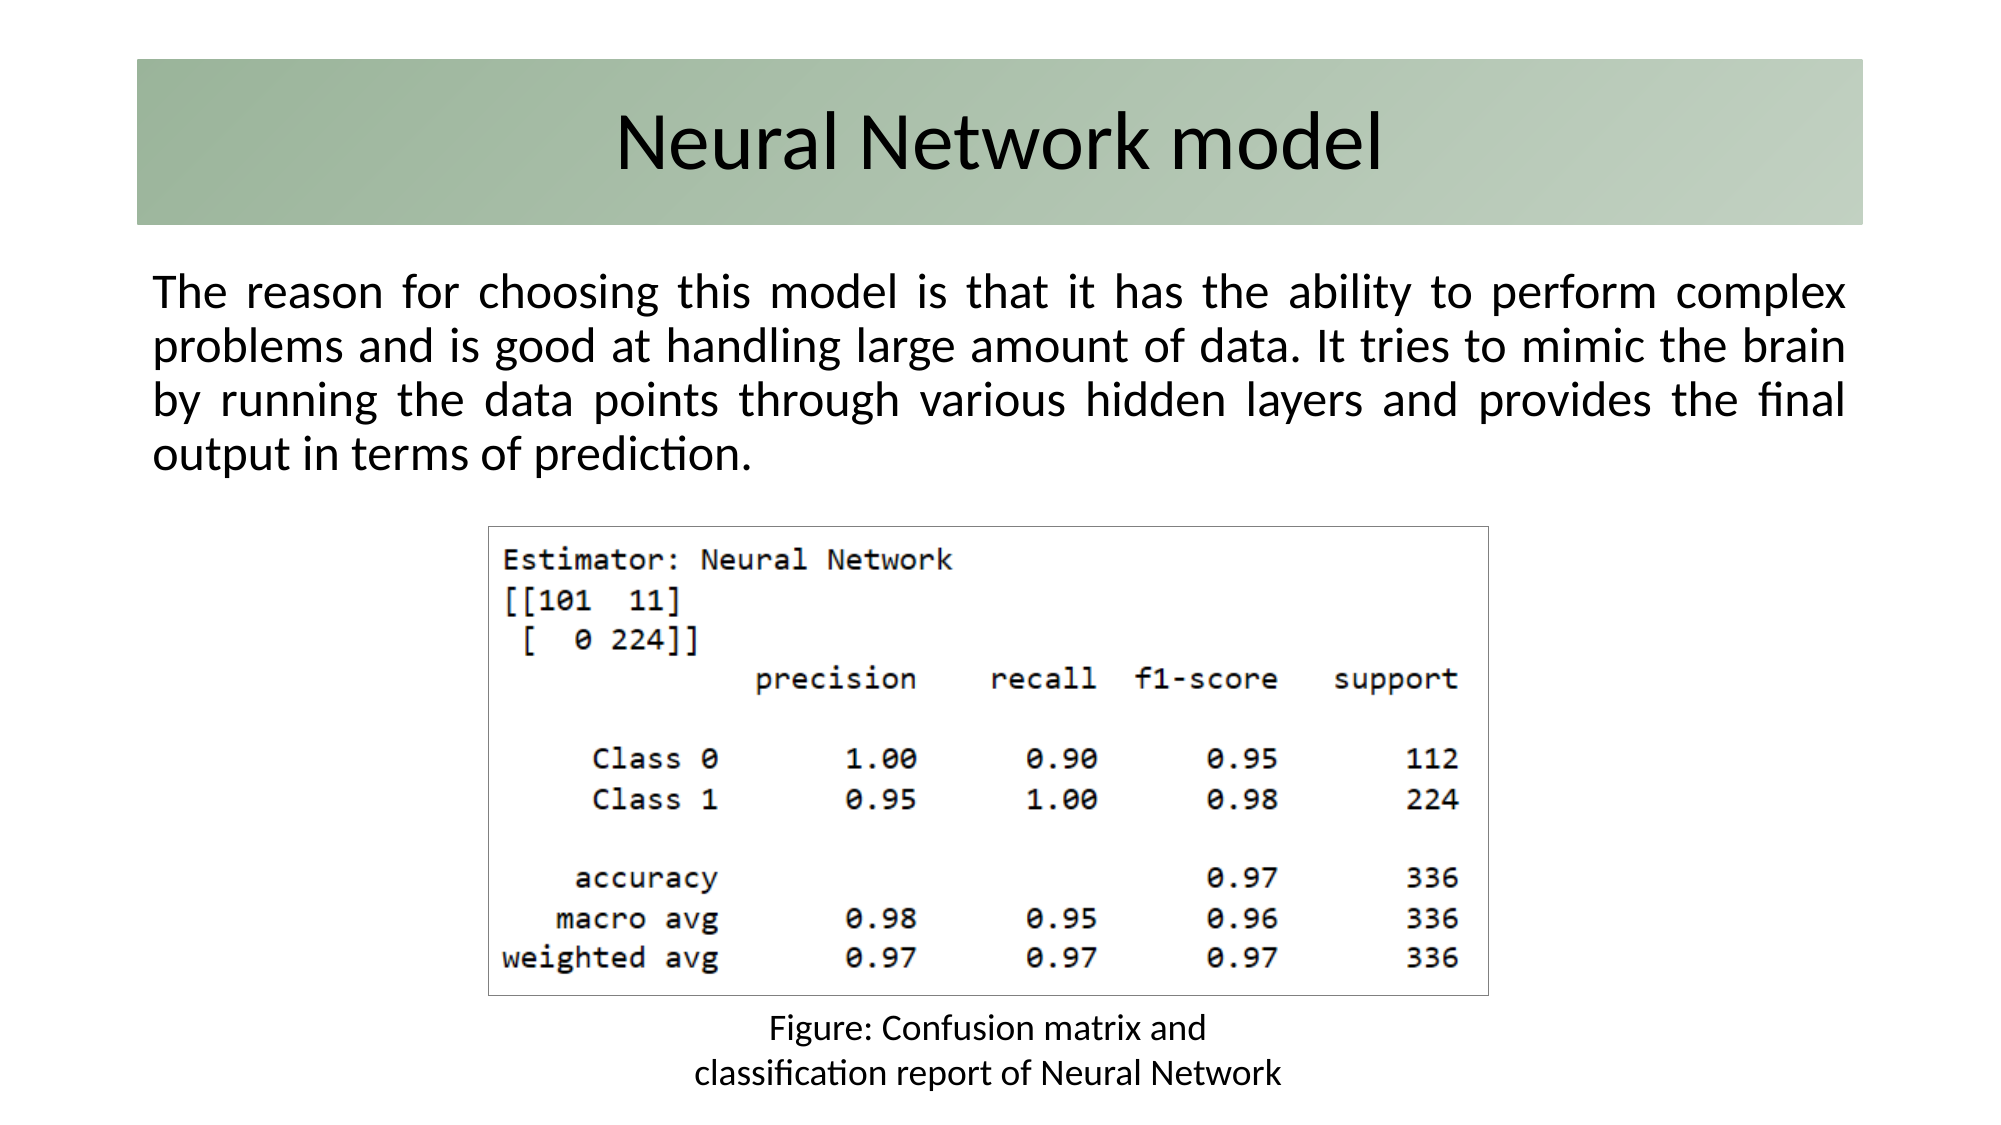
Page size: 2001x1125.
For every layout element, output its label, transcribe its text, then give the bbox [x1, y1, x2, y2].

text_box Figure: Confusion matrix and classification report of Neural Network [672, 996, 1304, 1100]
picture [488, 526, 1489, 996]
list The reason for choosing this model is that it has the ability to perform complex problems and is good at handling large amount of data. It tries to mimic the brain by running the data points through various hidden layers and provides the final output in terms of prediction. [137, 257, 1863, 1014]
title Neural Network model [137, 59, 1863, 225]
